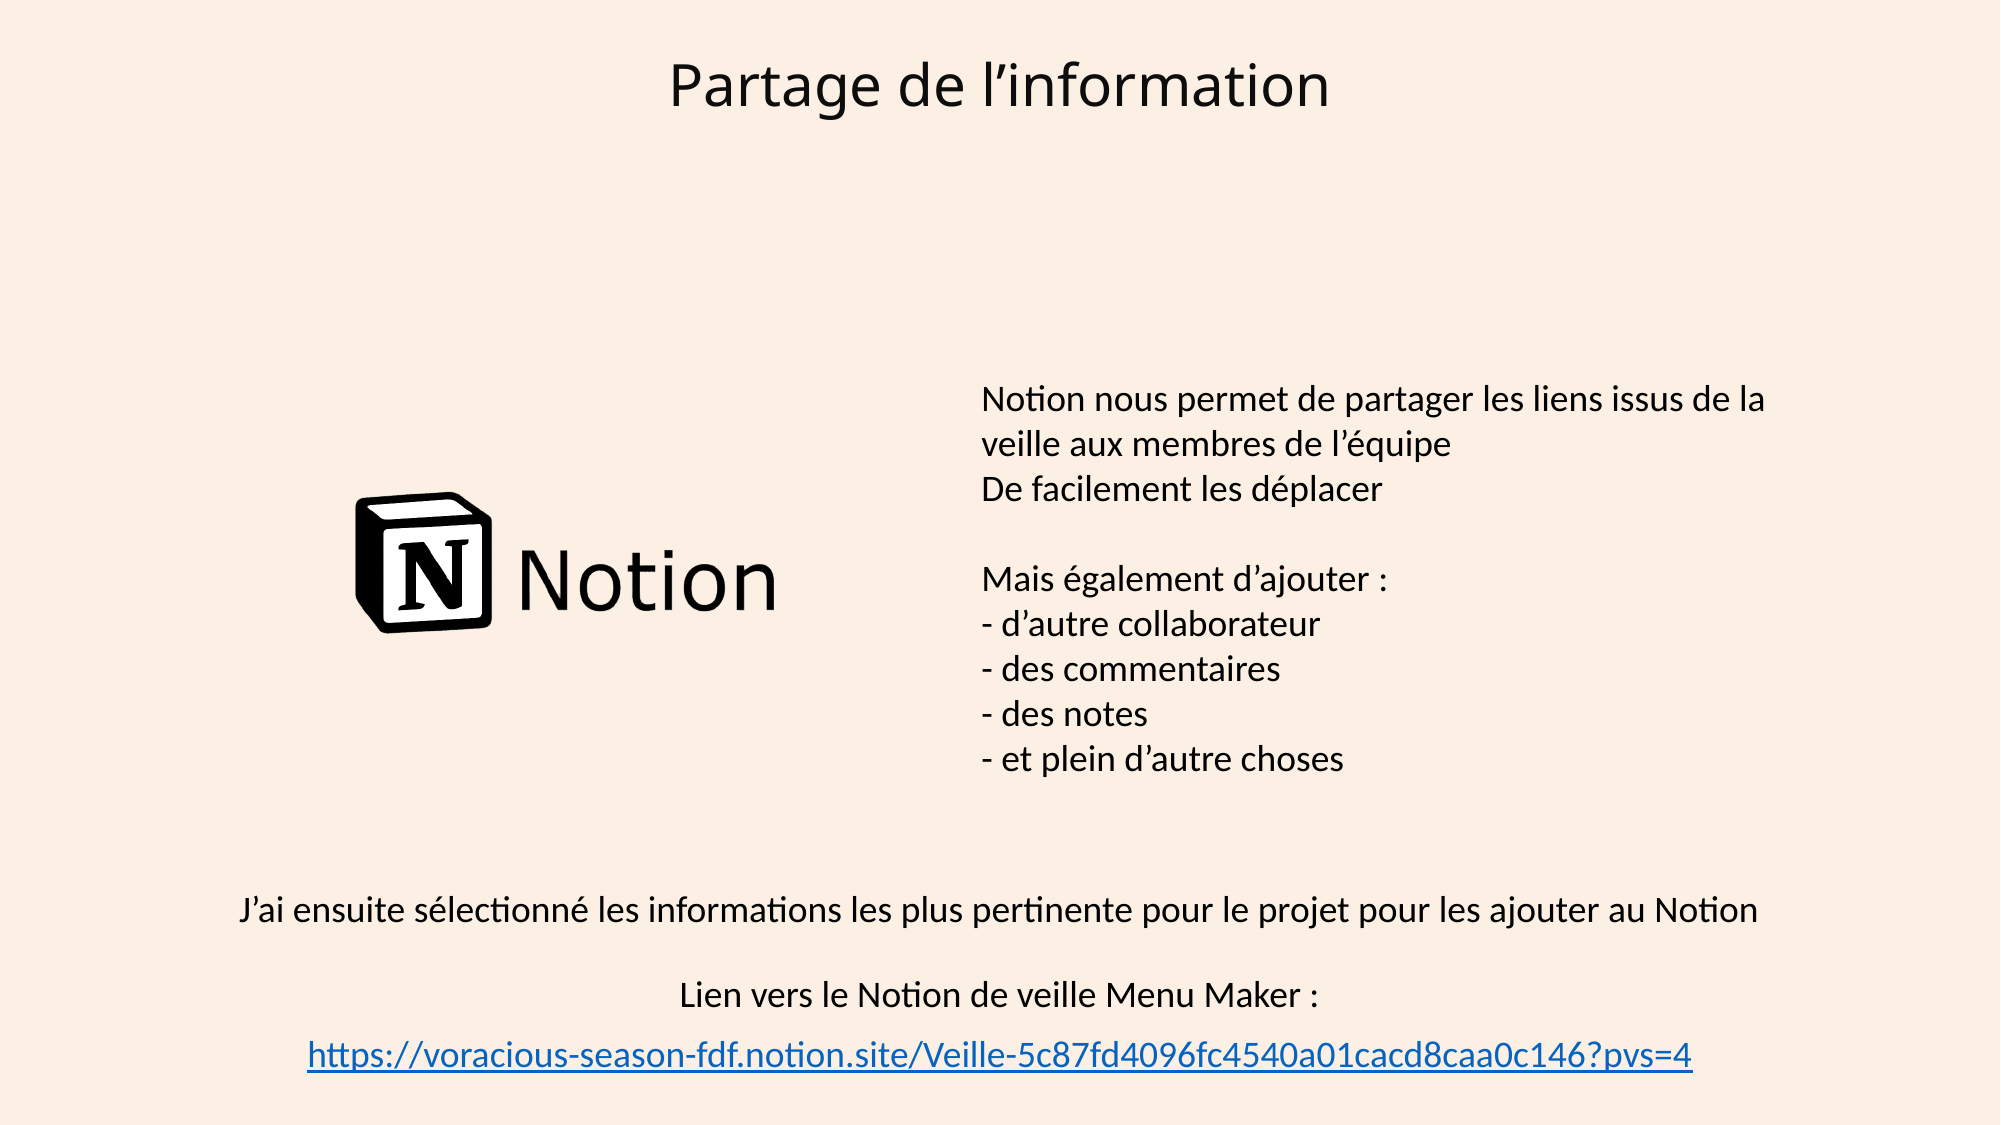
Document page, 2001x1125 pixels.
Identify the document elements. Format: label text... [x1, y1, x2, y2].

text_box https://voracious-season-fdf.notion.site/Veille-5c87fd4096fc4540a01cacd8caa0c146?pvs=4 [226, 1022, 1774, 1083]
text_box Partage de l’information [608, 40, 1392, 126]
text_box Lien vers le Notion de veille Menu Maker : [560, 962, 1439, 1023]
picture [346, 441, 783, 684]
text_box J’ai ensuite sélectionné les informations les plus pertinente pour le projet pour les ajouter au Notion [180, 877, 1820, 937]
text_box Notion nous permet de partager les liens issus de la veille aux membres de l’équipe De facilement les déplacer Mais également d’ajouter : - d’autre collaborateur - des commentaires - des notes - et plein d’autre choses [966, 366, 1845, 786]
